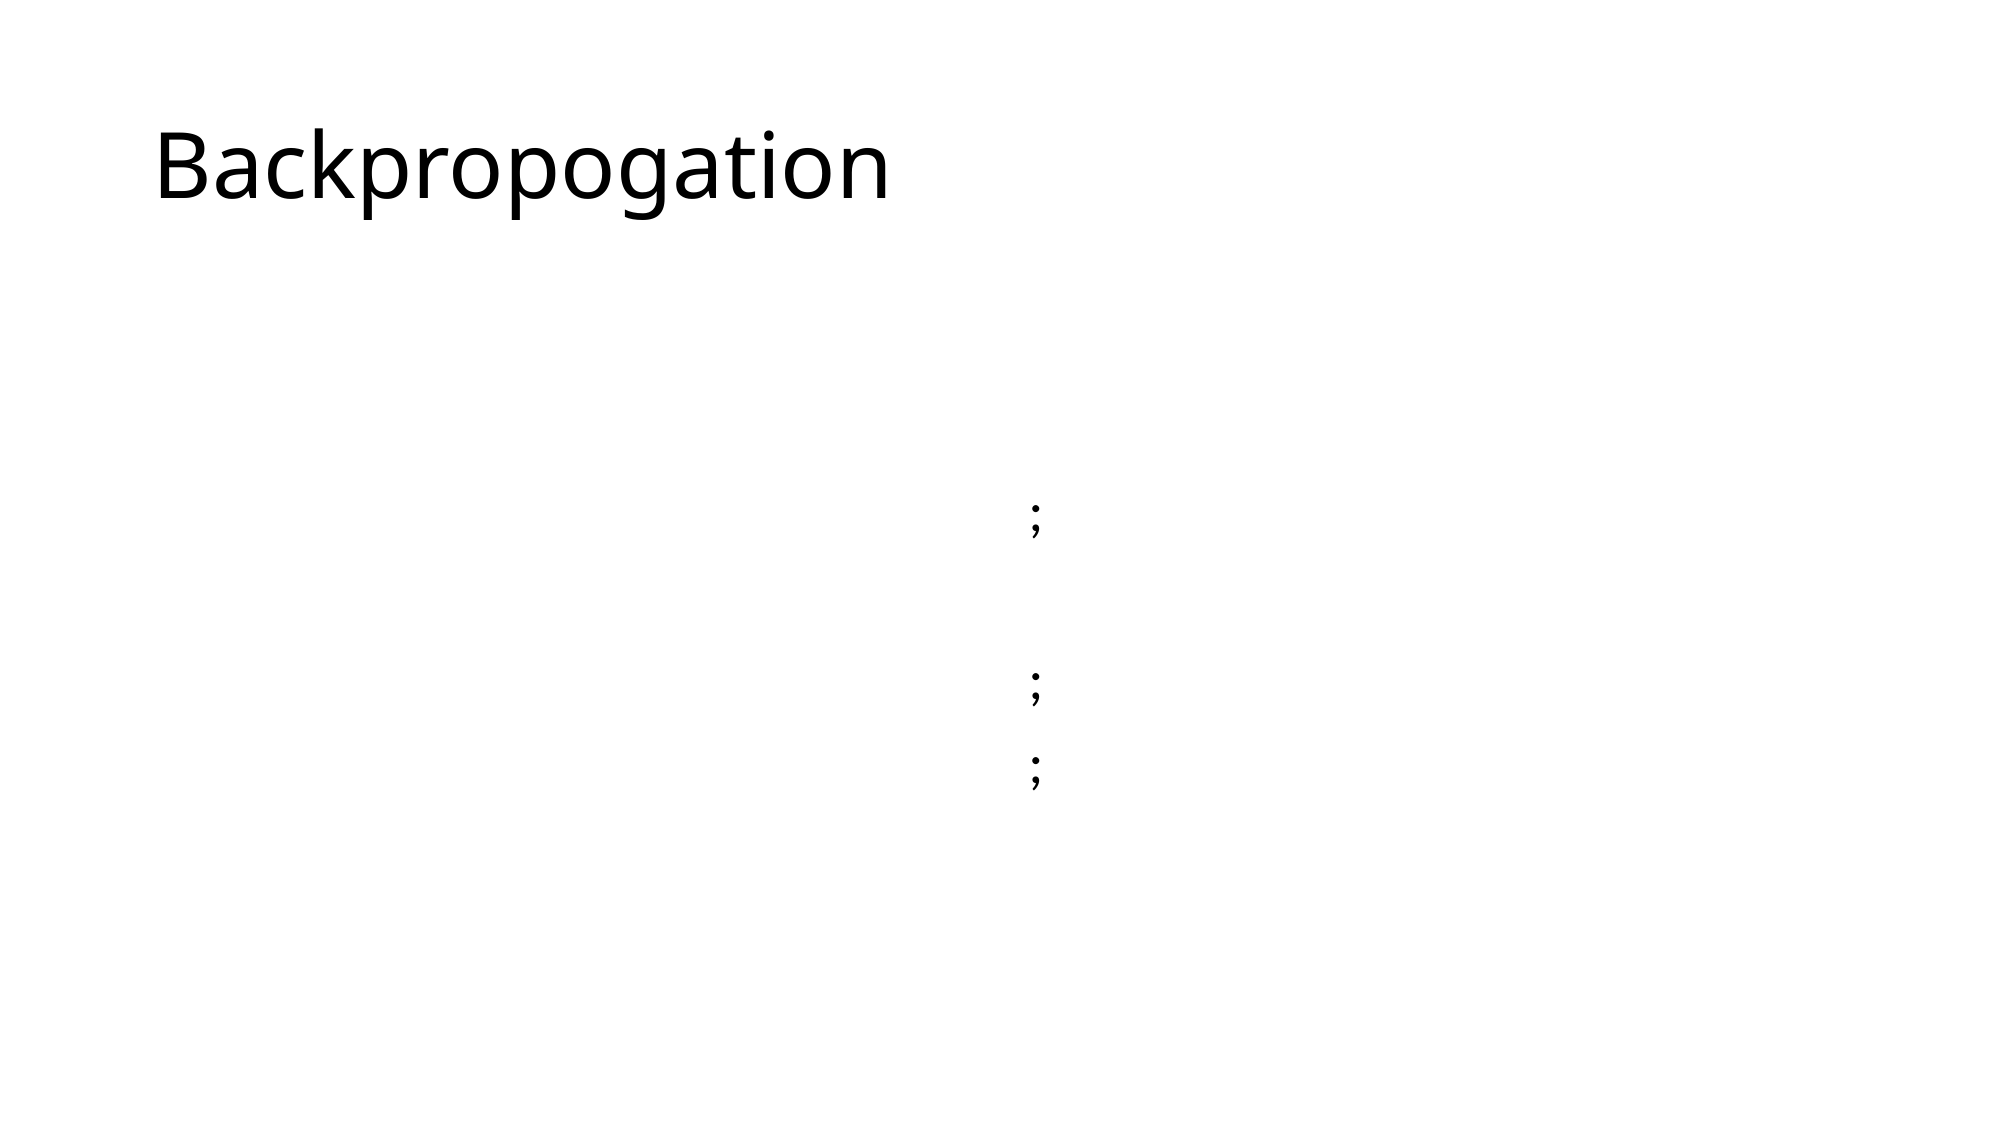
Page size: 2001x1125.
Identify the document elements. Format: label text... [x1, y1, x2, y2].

title Backpropogation [137, 59, 1863, 278]
